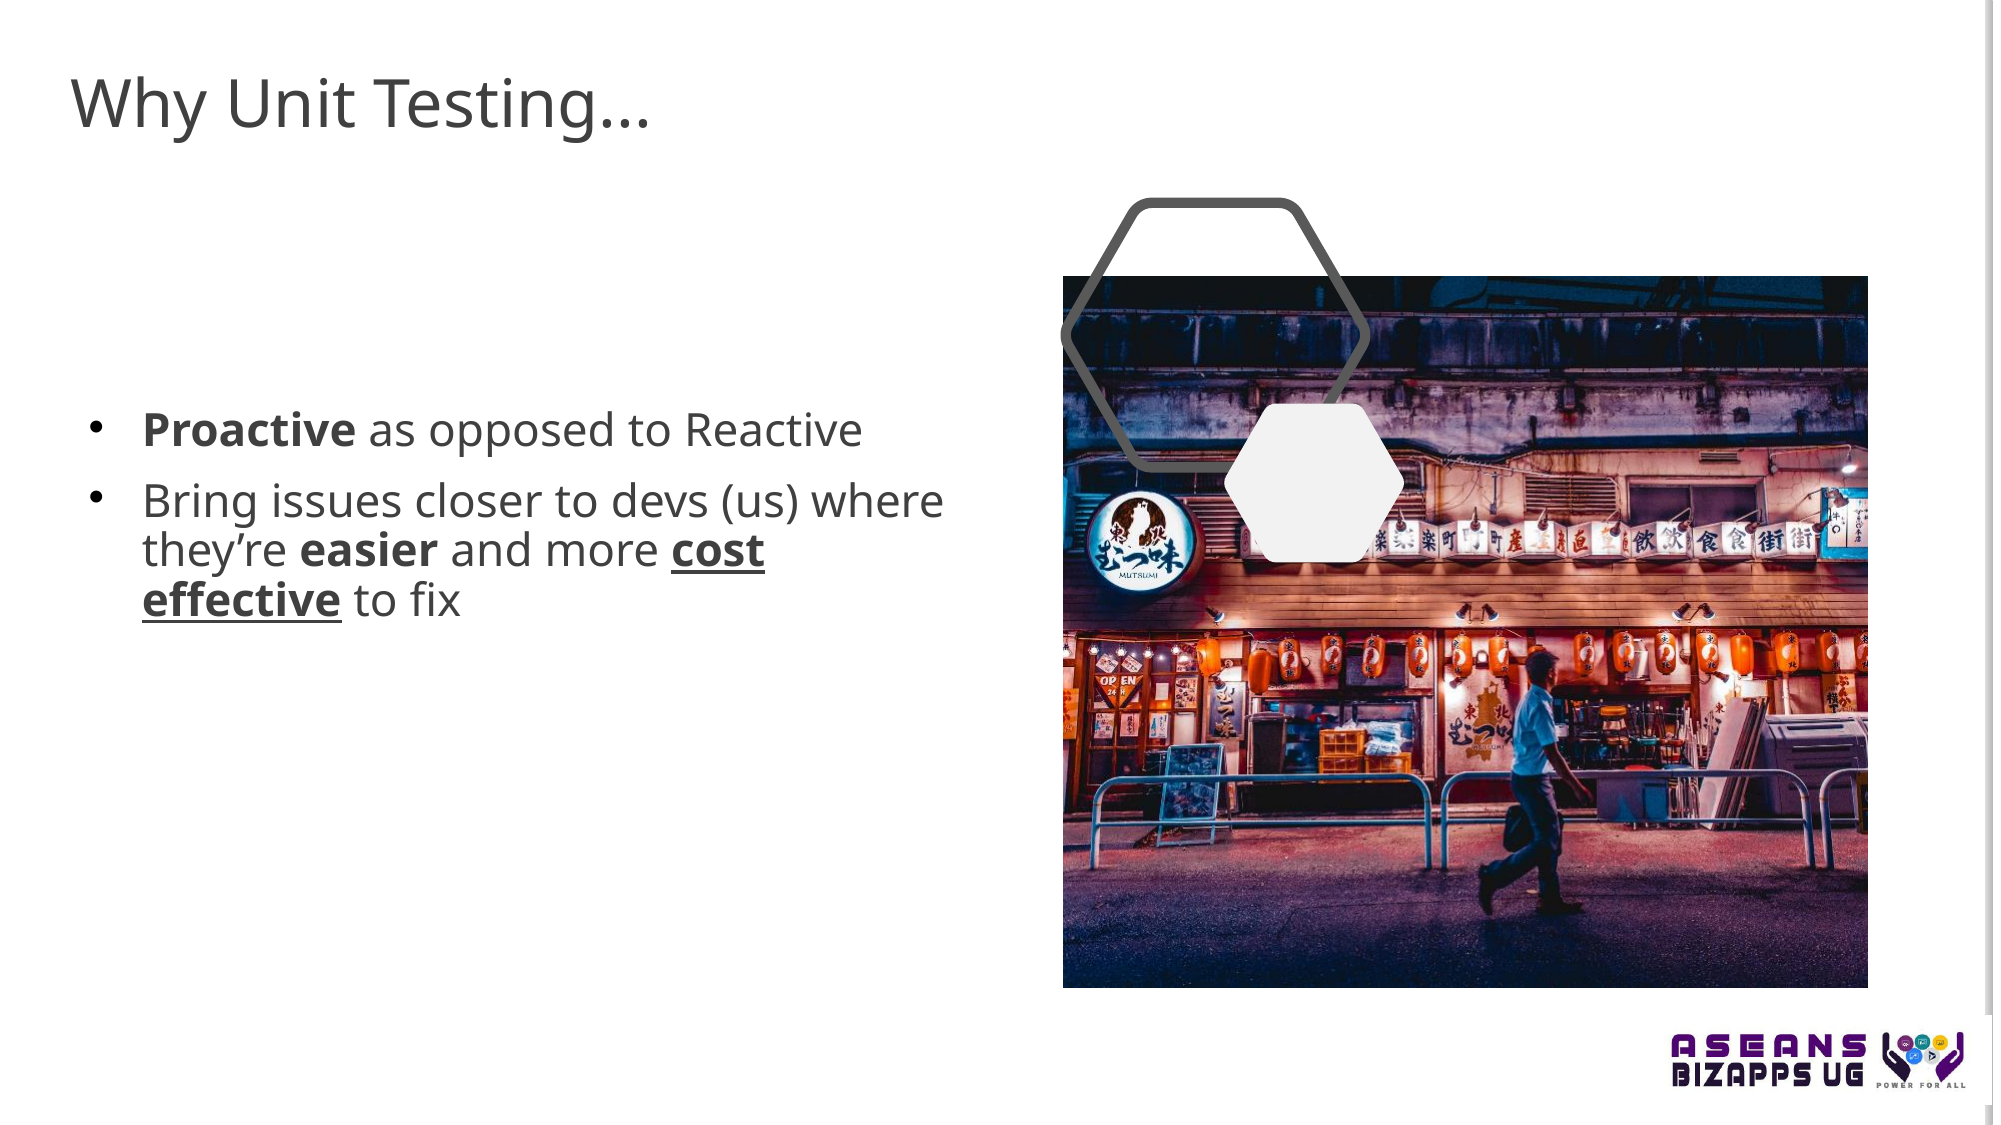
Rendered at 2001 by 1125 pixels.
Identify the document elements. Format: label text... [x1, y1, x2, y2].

picture [1654, 1014, 1992, 1105]
picture [1062, 276, 1868, 988]
text_box Why Unit Testing... [70, 70, 969, 142]
text_box [1097, 202, 1334, 274]
text_box Proactive as opposed to Reactive Bring issues closer to devs (us) where they’re easier and more cost effective to fix [70, 407, 969, 780]
